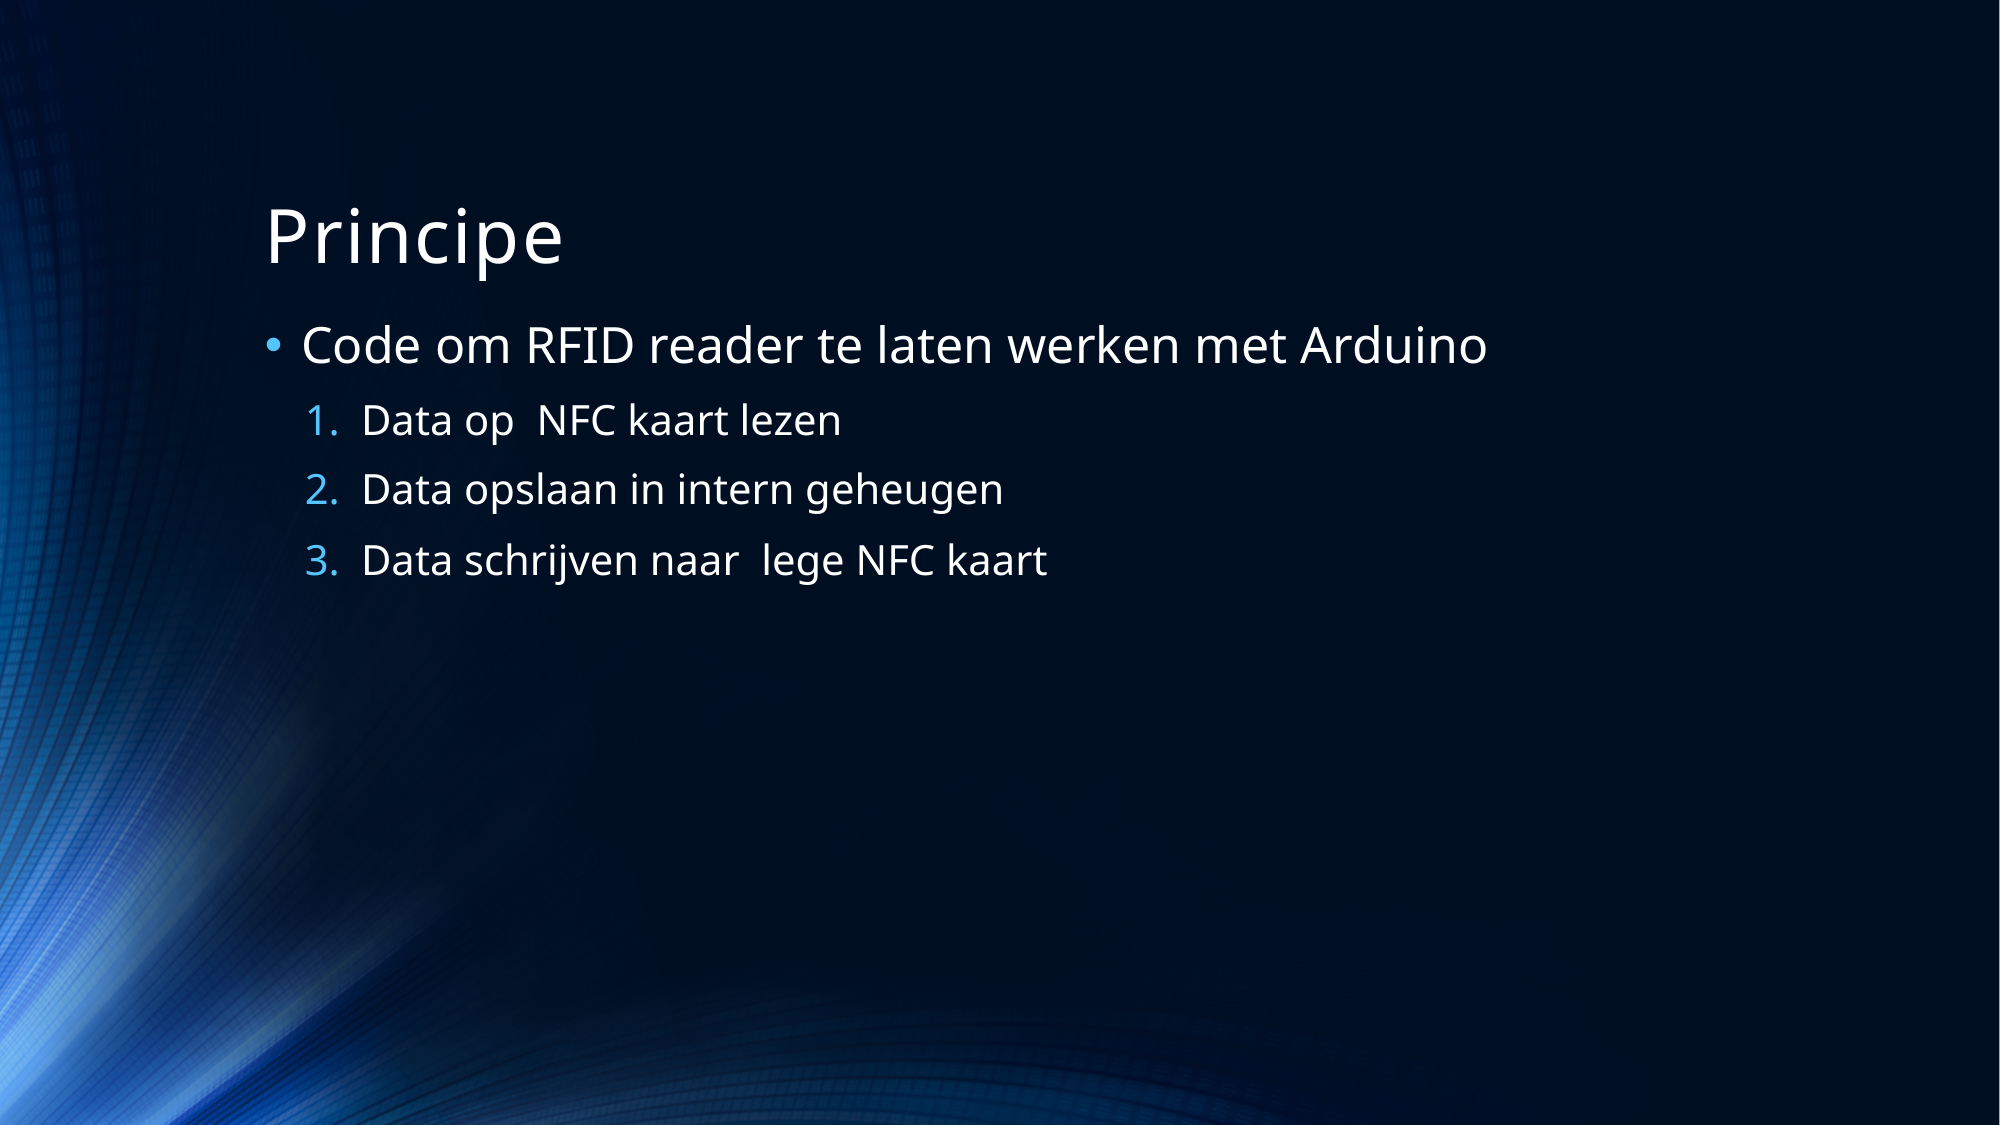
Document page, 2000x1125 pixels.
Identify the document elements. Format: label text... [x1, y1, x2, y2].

picture [0, 0, 2000, 1125]
title Principe [249, 62, 1750, 288]
list Code om RFID reader te laten werken met Arduino Data op NFC kaart lezen Data opslaan in intern geheugen Data schrijven naar lege NFC kaart [249, 312, 1749, 988]
